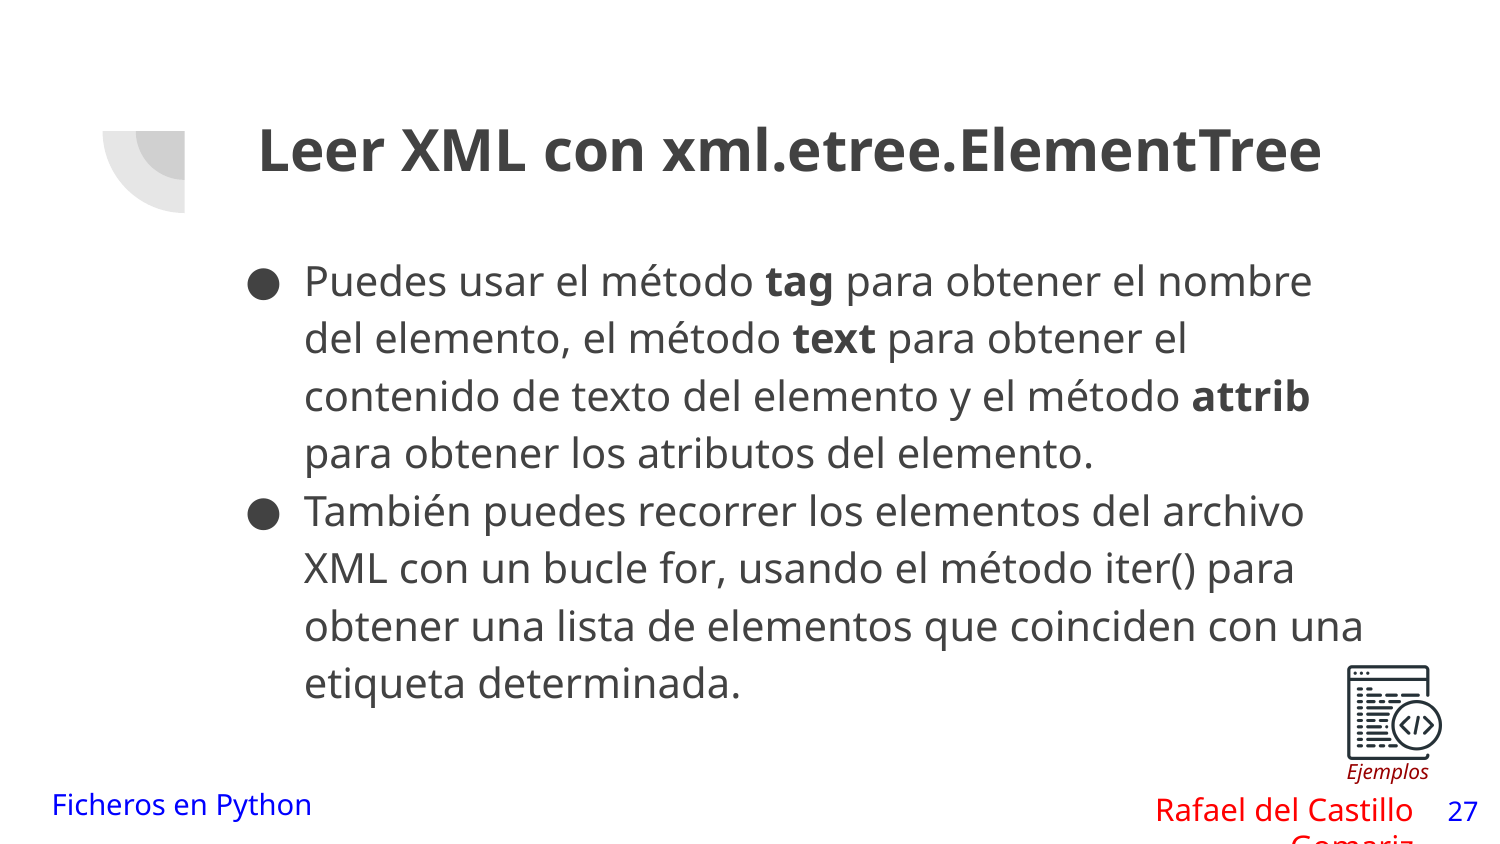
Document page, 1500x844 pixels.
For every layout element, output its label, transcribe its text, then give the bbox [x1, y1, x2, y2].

list Puedes usar el método tag para obtener el nombre del elemento, el método text para obtener el contenido de texto del elemento y el método attrib para obtener los atributos del elemento. También puedes recorrer los elementos del archivo XML con un bucle for, usando el método iter() para obtener una lista de elementos que coinciden con una etiqueta determinada. [213, 232, 1388, 756]
picture [1343, 661, 1445, 763]
text_box Ejemplos [1331, 745, 1493, 773]
title Leer XML con xml.etree.ElementTree [213, 98, 1368, 232]
